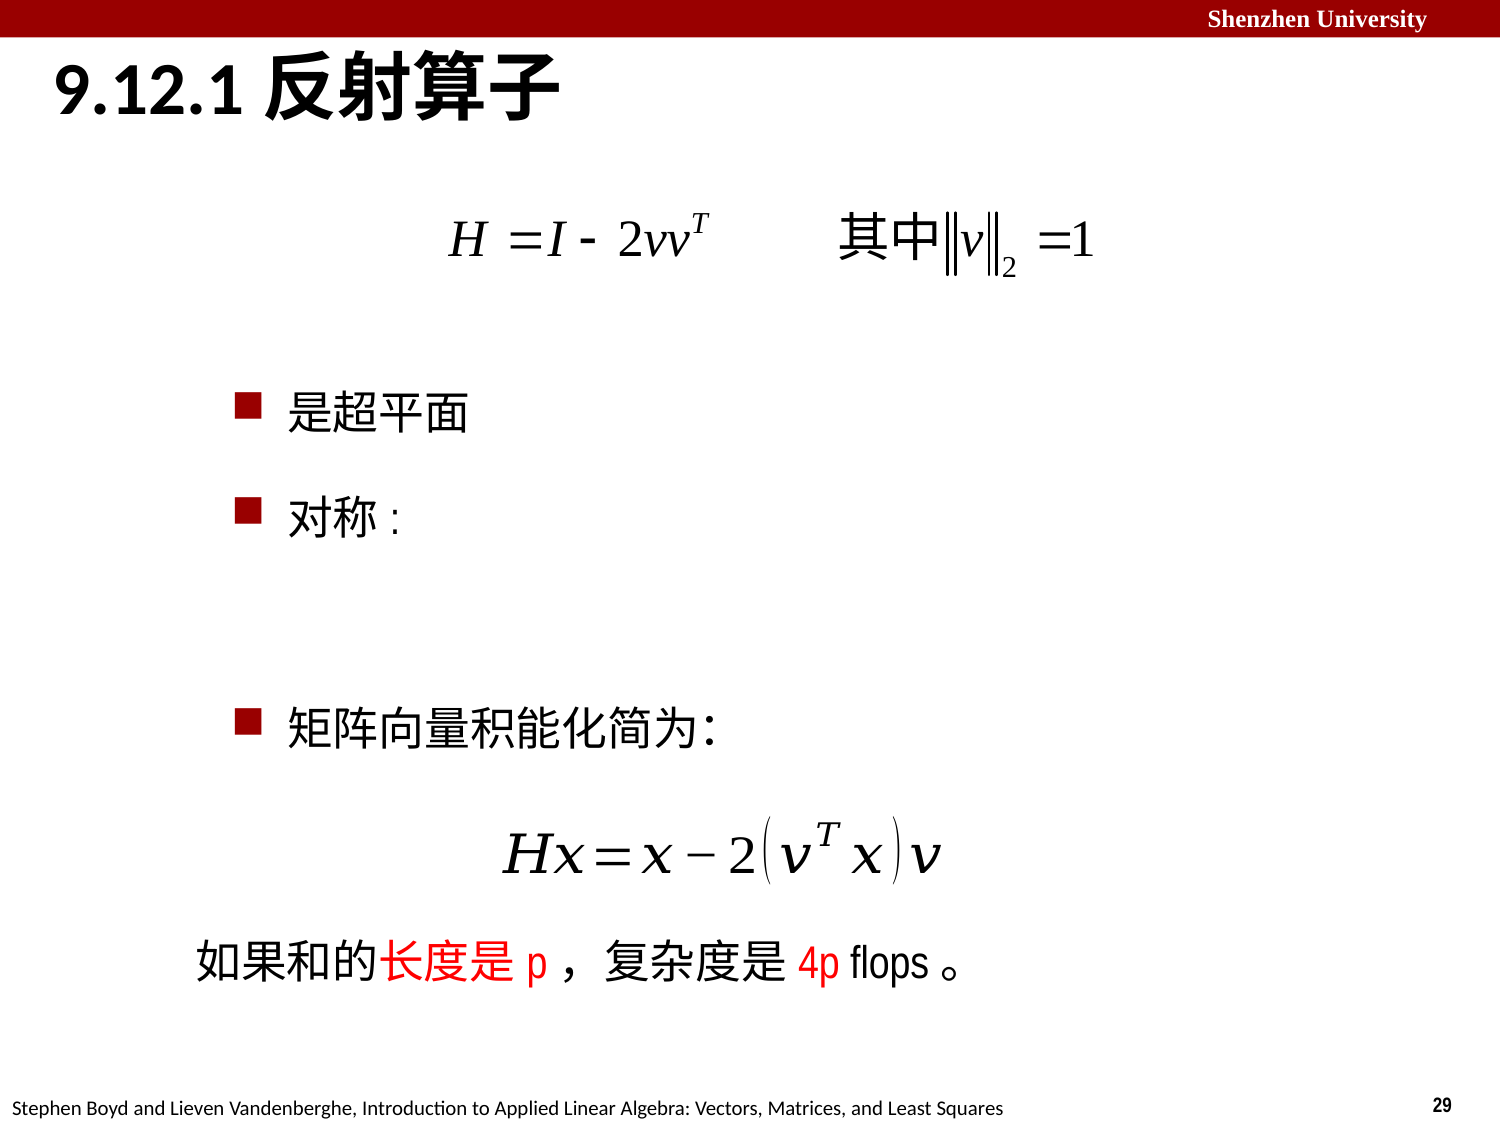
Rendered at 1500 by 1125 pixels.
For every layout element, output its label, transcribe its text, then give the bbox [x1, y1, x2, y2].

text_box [438, 199, 1100, 288]
text_box 9.12.1反射算子 [37, 37, 1482, 131]
